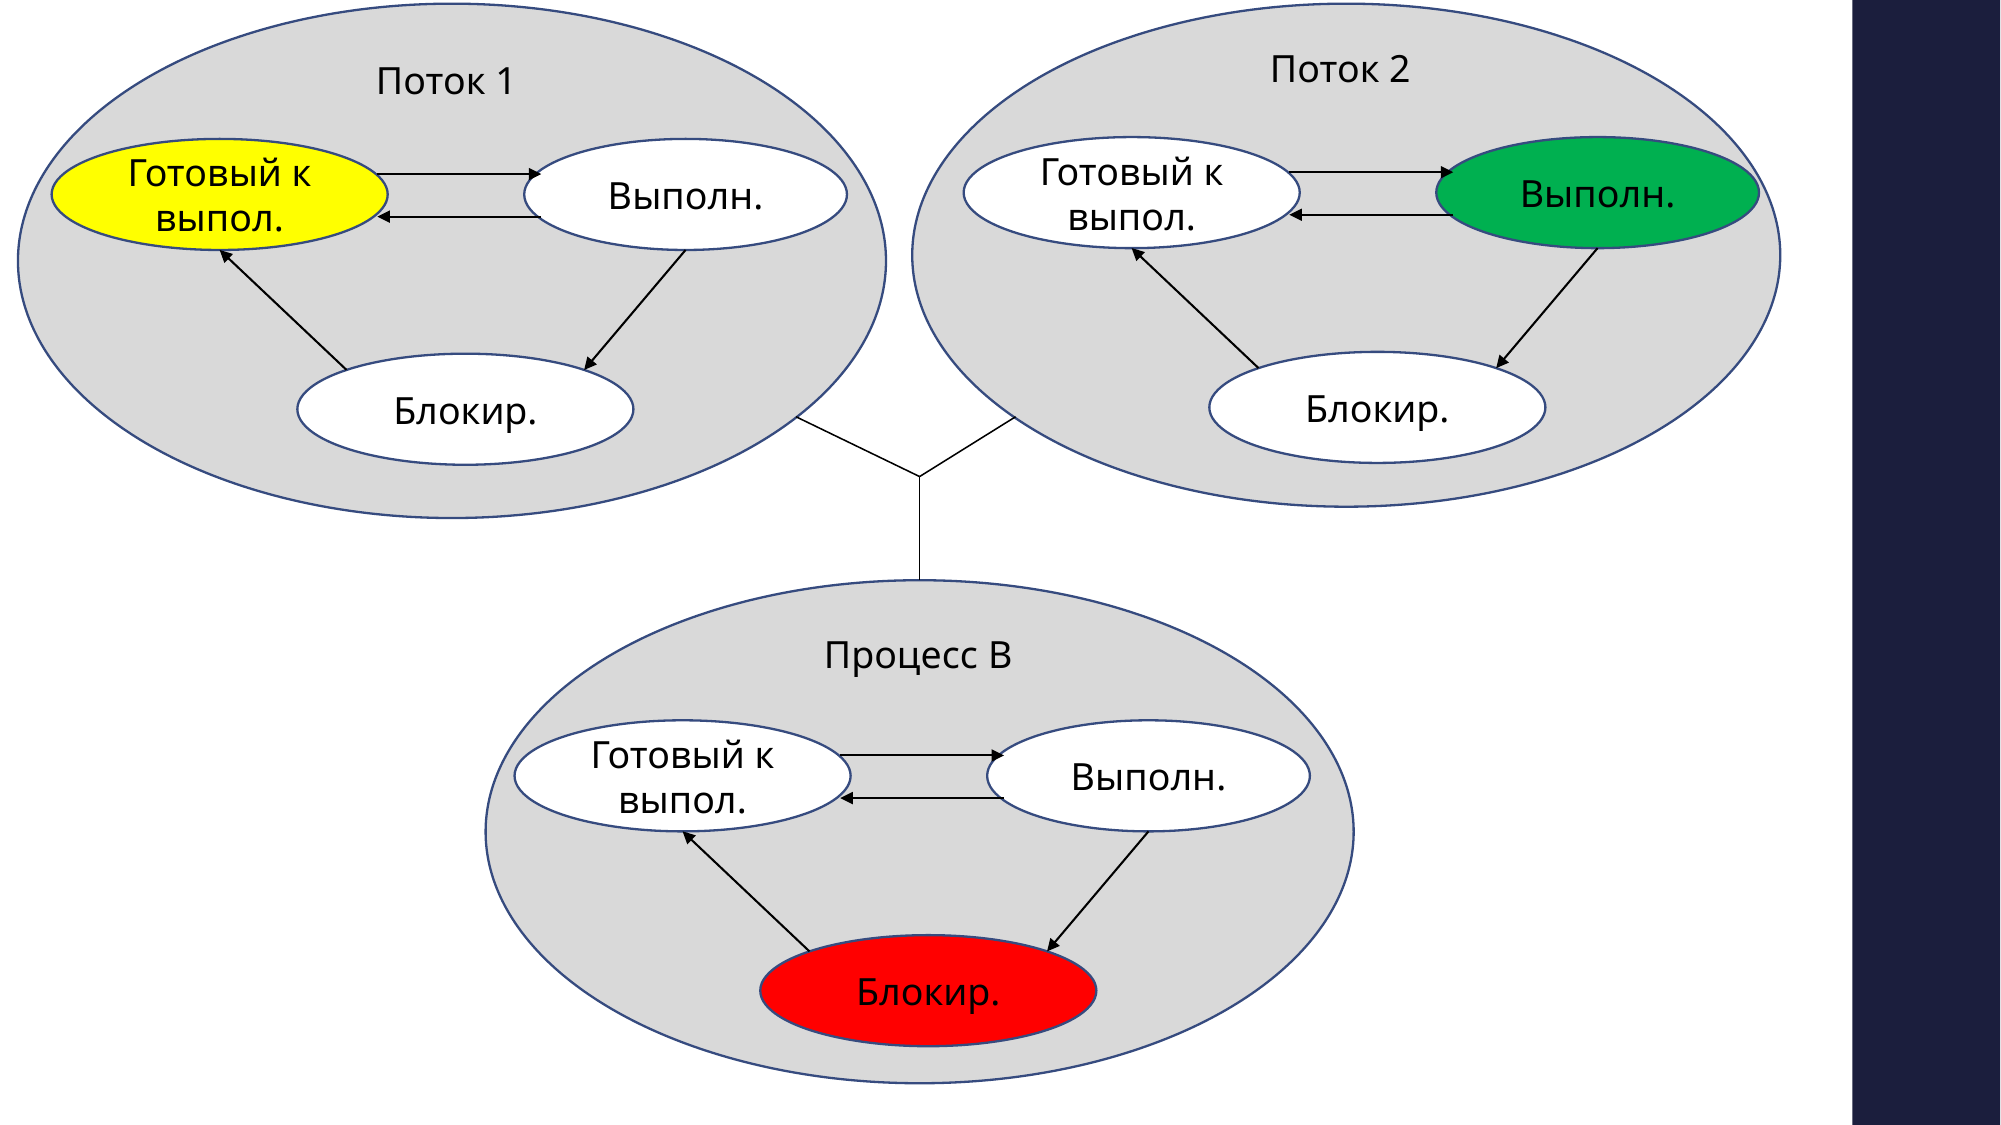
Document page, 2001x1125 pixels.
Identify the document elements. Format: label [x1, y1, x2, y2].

text_box [17, 3, 1781, 1084]
